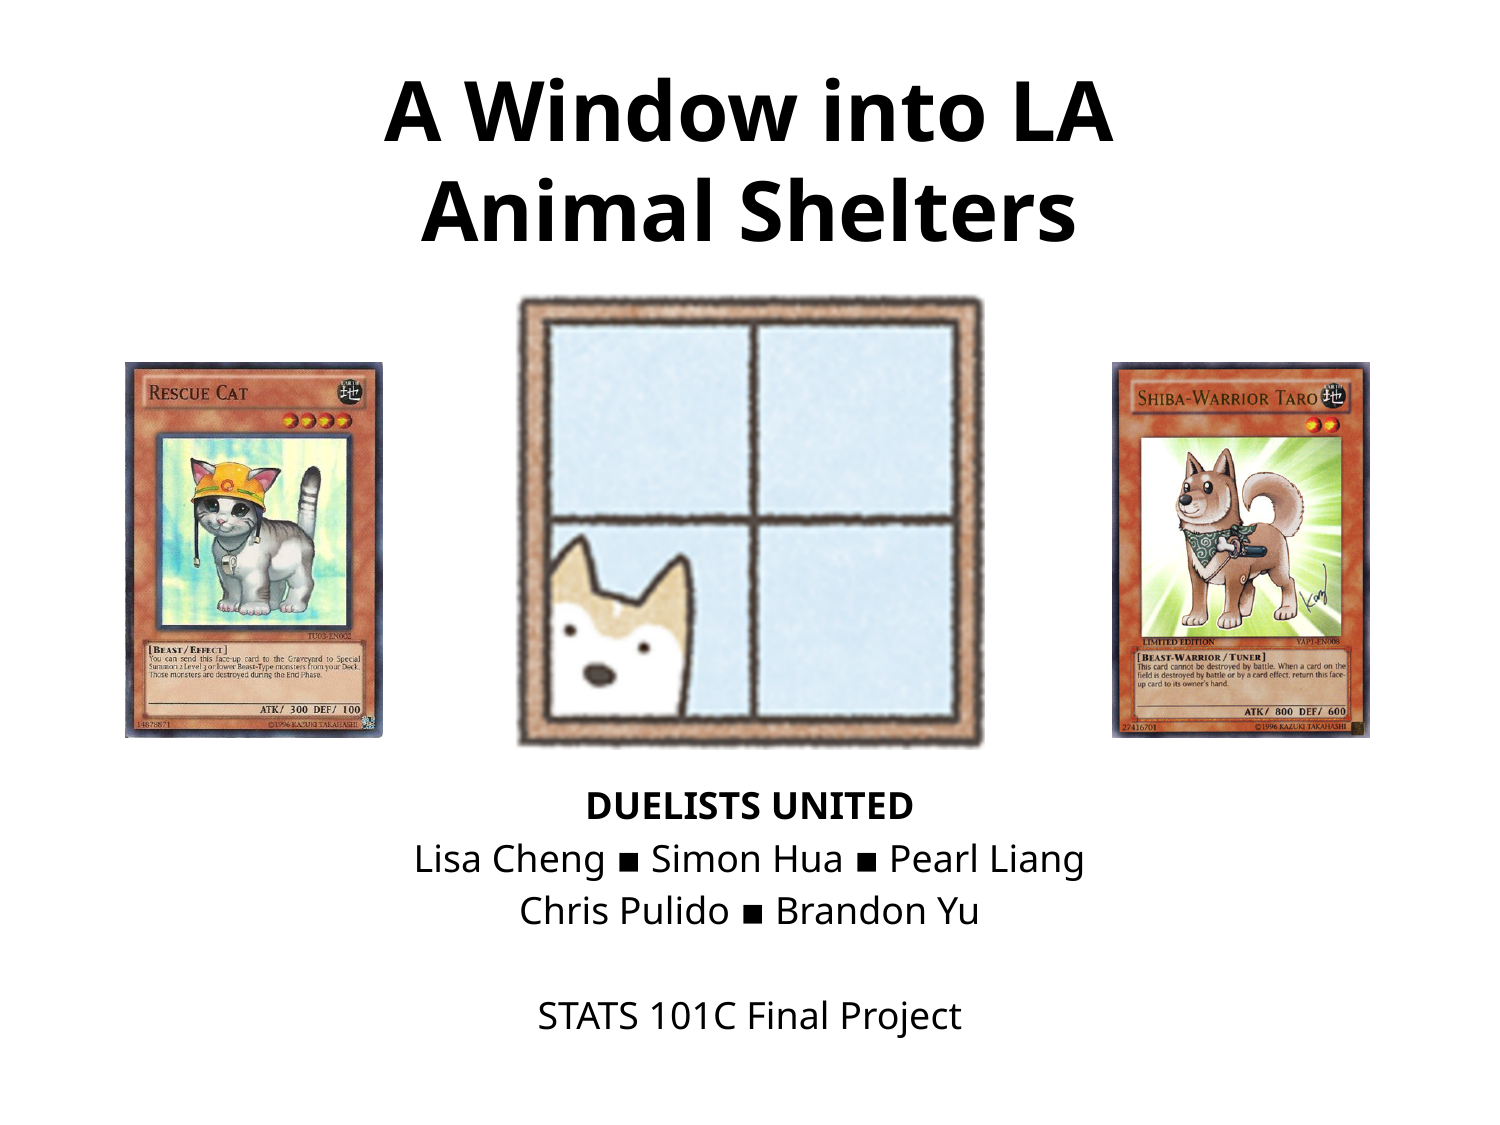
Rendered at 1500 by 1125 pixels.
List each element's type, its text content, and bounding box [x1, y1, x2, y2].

title A Window into LA Animal Shelters [265, 37, 1235, 279]
subtitle DUELISTS UNITED Lisa Cheng ▪ Simon Hua ▪ Pearl Liang Chris Pulido ▪ Brandon Yu STATS 101C Final Project [256, 774, 1244, 1088]
picture [515, 293, 985, 751]
picture [124, 362, 384, 738]
picture [1112, 362, 1371, 738]
